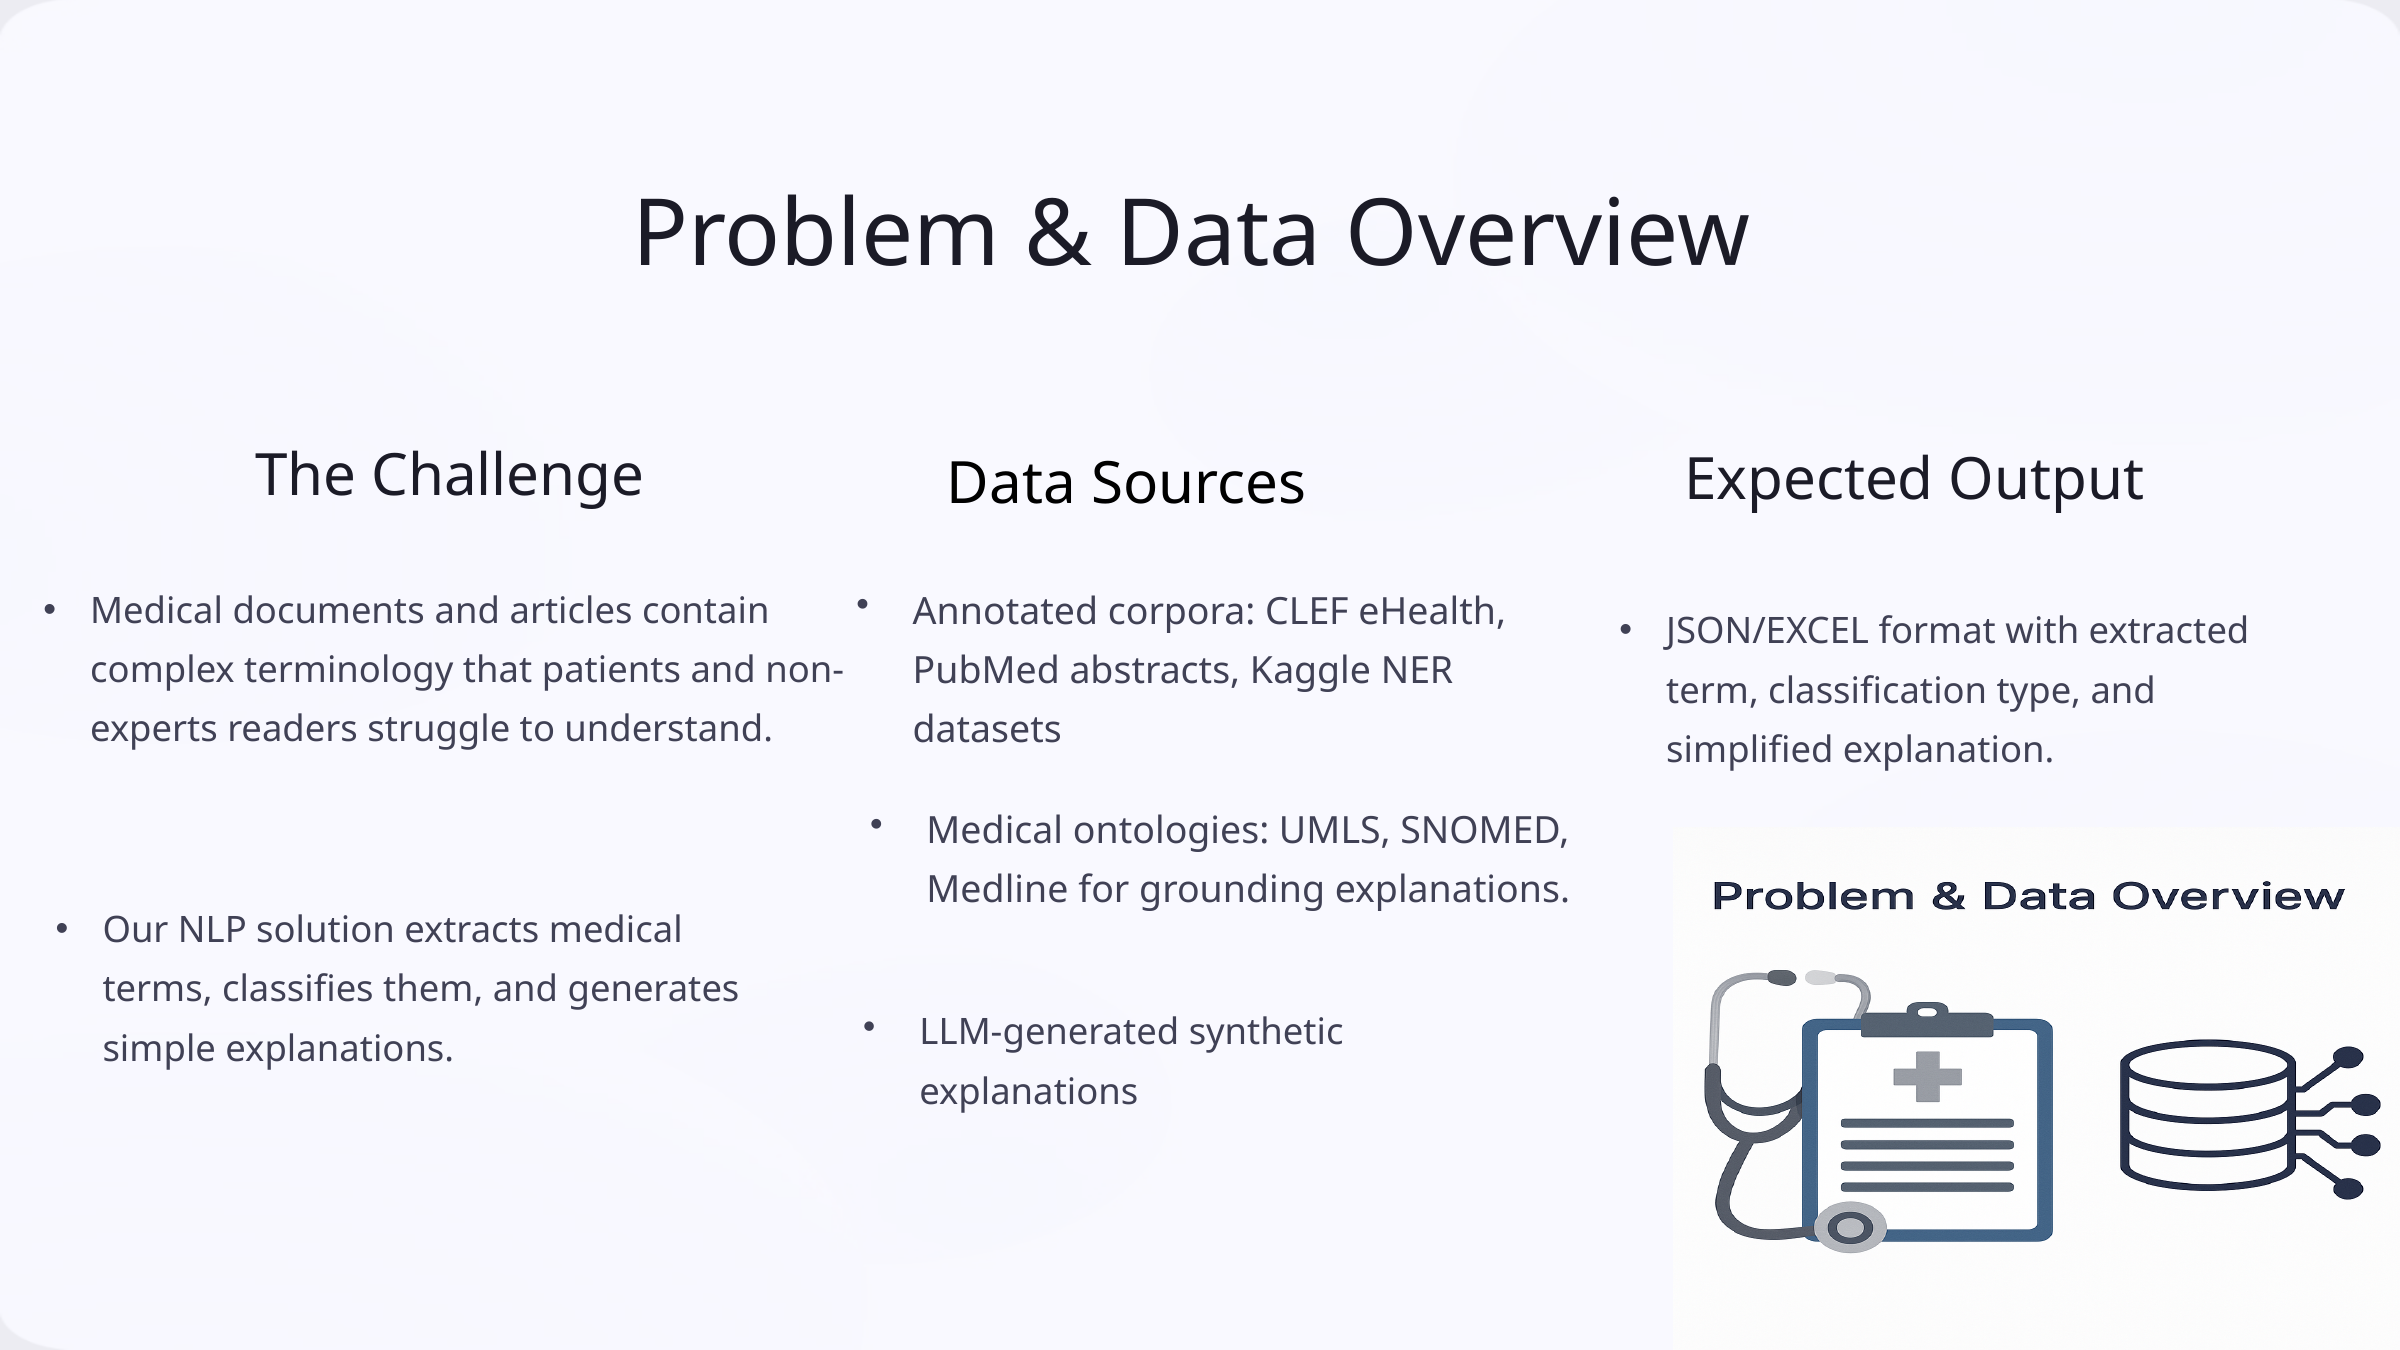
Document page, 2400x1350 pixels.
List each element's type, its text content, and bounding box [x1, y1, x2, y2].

picture [1673, 827, 2400, 1350]
text_box Problem & Data Overview [632, 168, 1768, 285]
text_box Medical ontologies: UMLS, SNOMED, Medline for grounding explanations. [855, 783, 1606, 918]
text_box Annotated corpora: CLEF eHealth, PubMed abstracts, Kaggle NER datasets [841, 564, 1592, 758]
text_box Data Sources [946, 445, 1412, 504]
text_box The Challenge [254, 449, 721, 508]
text_box Expected Output [1684, 453, 2150, 512]
text_box Medical documents and articles contain complex terminology that patients and non-experts readers struggle to understand. [43, 571, 856, 814]
text_box Our NLP solution extracts medical terms, classifies them, and generates simple explanations. [55, 890, 745, 1069]
text_box JSON/EXCEL format with extracted term, classification type, and simplified explanation. [1619, 591, 2272, 771]
text_box LLM-generated synthetic explanations [863, 993, 1537, 1160]
